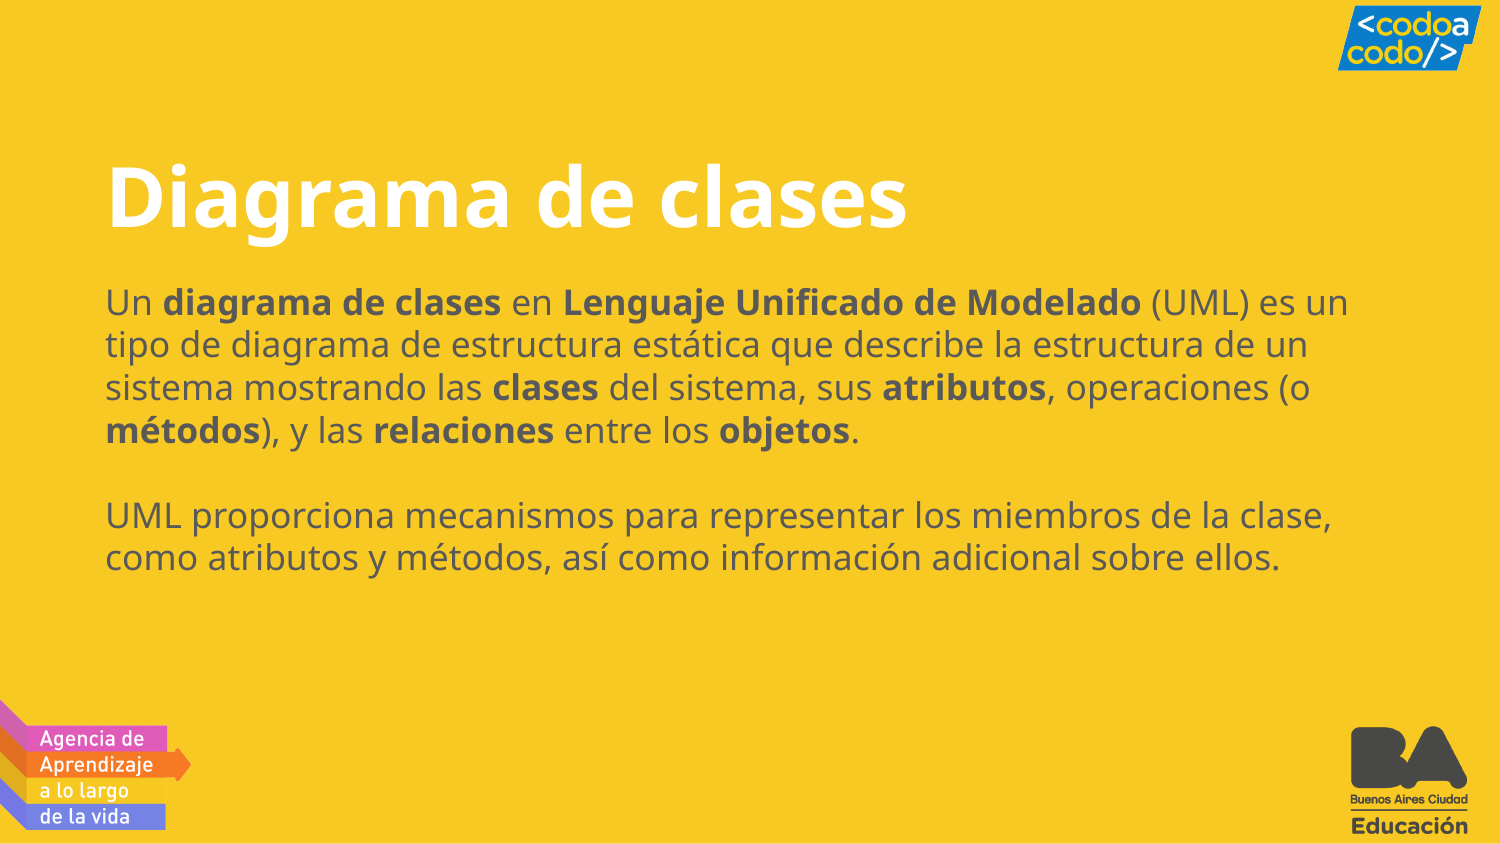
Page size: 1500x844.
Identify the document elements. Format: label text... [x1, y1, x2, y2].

picture [1297, 668, 1500, 844]
title Diagrama de clases [90, 1, 1410, 259]
subtitle Un diagrama de clases en Lenguaje Unificado de Modelado (UML) es un tipo de diagrama de estructura estática que describe la estructura de un sistema mostrando las clases del sistema, sus atributos, operaciones (o métodos), y las relaciones entre los objetos. UML proporciona mecanismos para representar los miembros de la clase, como atributos y métodos, así como información adicional sobre ellos. [90, 264, 1410, 724]
picture [0, 699, 191, 830]
picture [1410, 5, 1482, 71]
